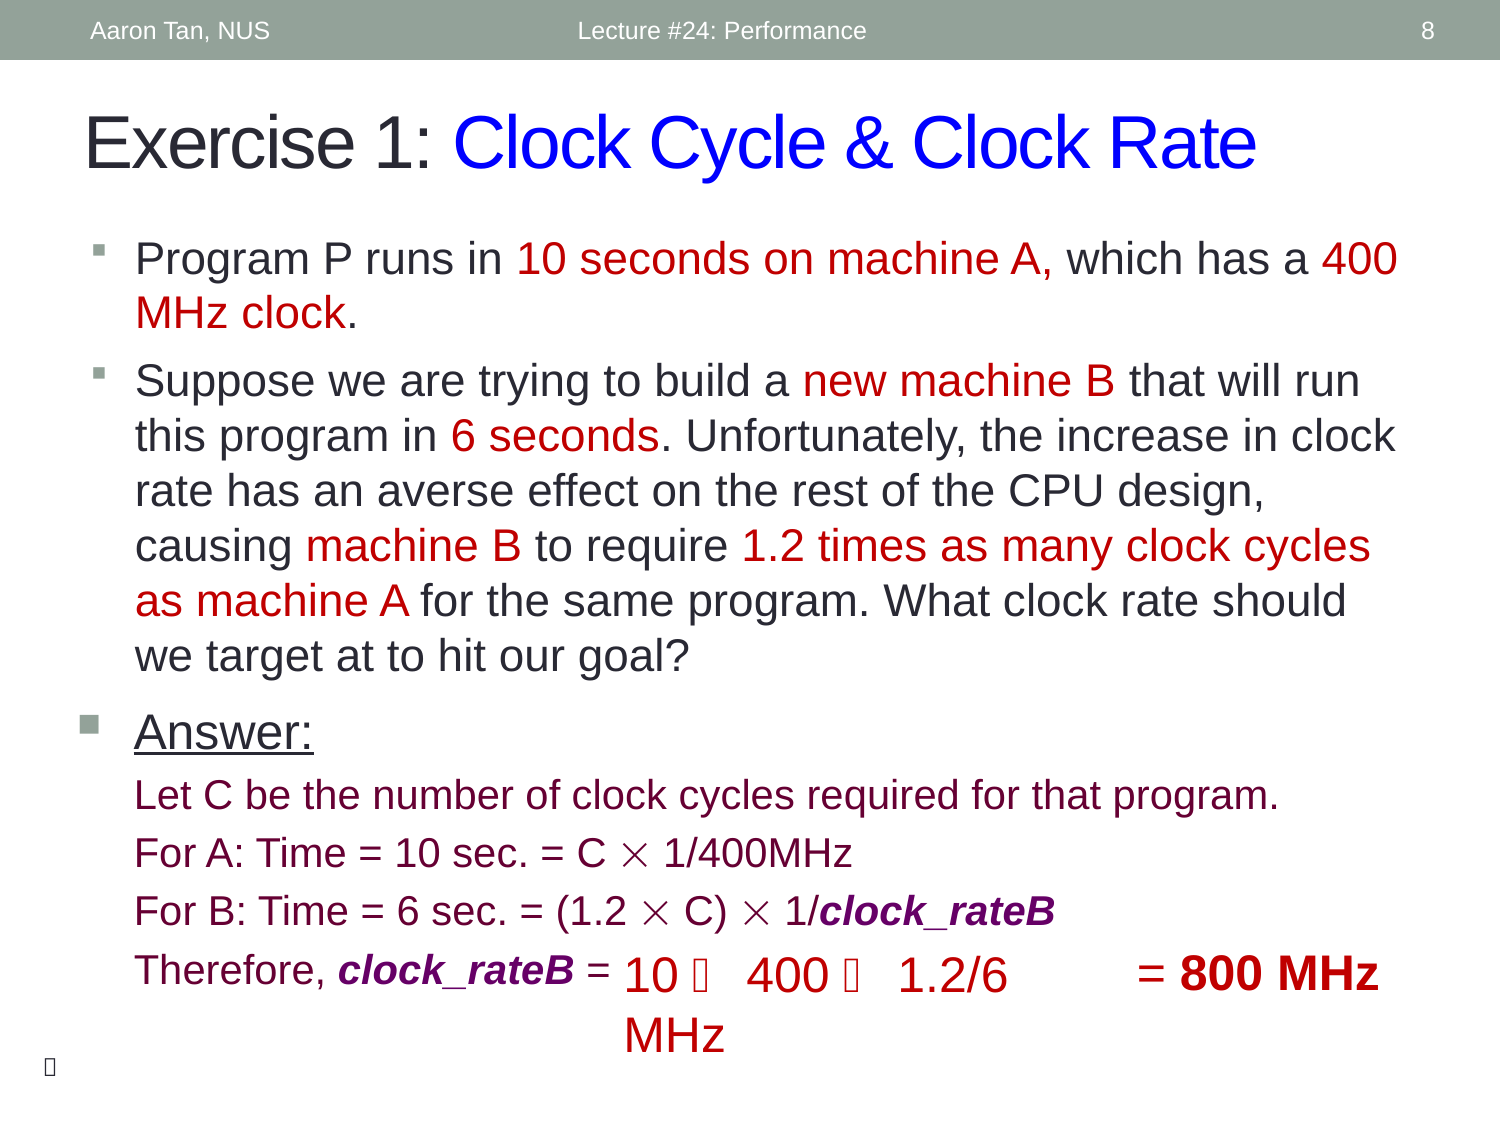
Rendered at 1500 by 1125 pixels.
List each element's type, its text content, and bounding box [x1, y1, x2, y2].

text_box  [24, 1050, 75, 1083]
slide_number 8 [1308, 3, 1450, 57]
text_box Answer: Let C be the number of clock cycles required for that program. For A: Time = 10 sec. = C  1/400MHz For B: Time = 6 sec. = (1.2  C)  1/clock_rateB Therefore, clock_rateB = [62, 691, 1413, 1017]
footer Lecture #24: Performance [562, 3, 1238, 57]
title Exercise 1: Clock Cycle & Clock Rate [68, 86, 1450, 192]
slide_number Aaron Tan, NUS [75, 3, 550, 57]
text_box Program P runs in 10 seconds on machine A, which has a 400 MHz clock. Suppose we are trying to build a new machine B that will run this program in 6 seconds. Unfortunately, the increase in clock rate has an averse effect on the rest of the CPU design, causing machine B to require 1.2 times as many clock cycles as machine A for the same program. What clock rate should we target at to hit our goal? [74, 220, 1425, 692]
text_box = 800 MHz [1122, 932, 1409, 1008]
text_box 10  400  1.2/6 MHz [608, 934, 1122, 1070]
